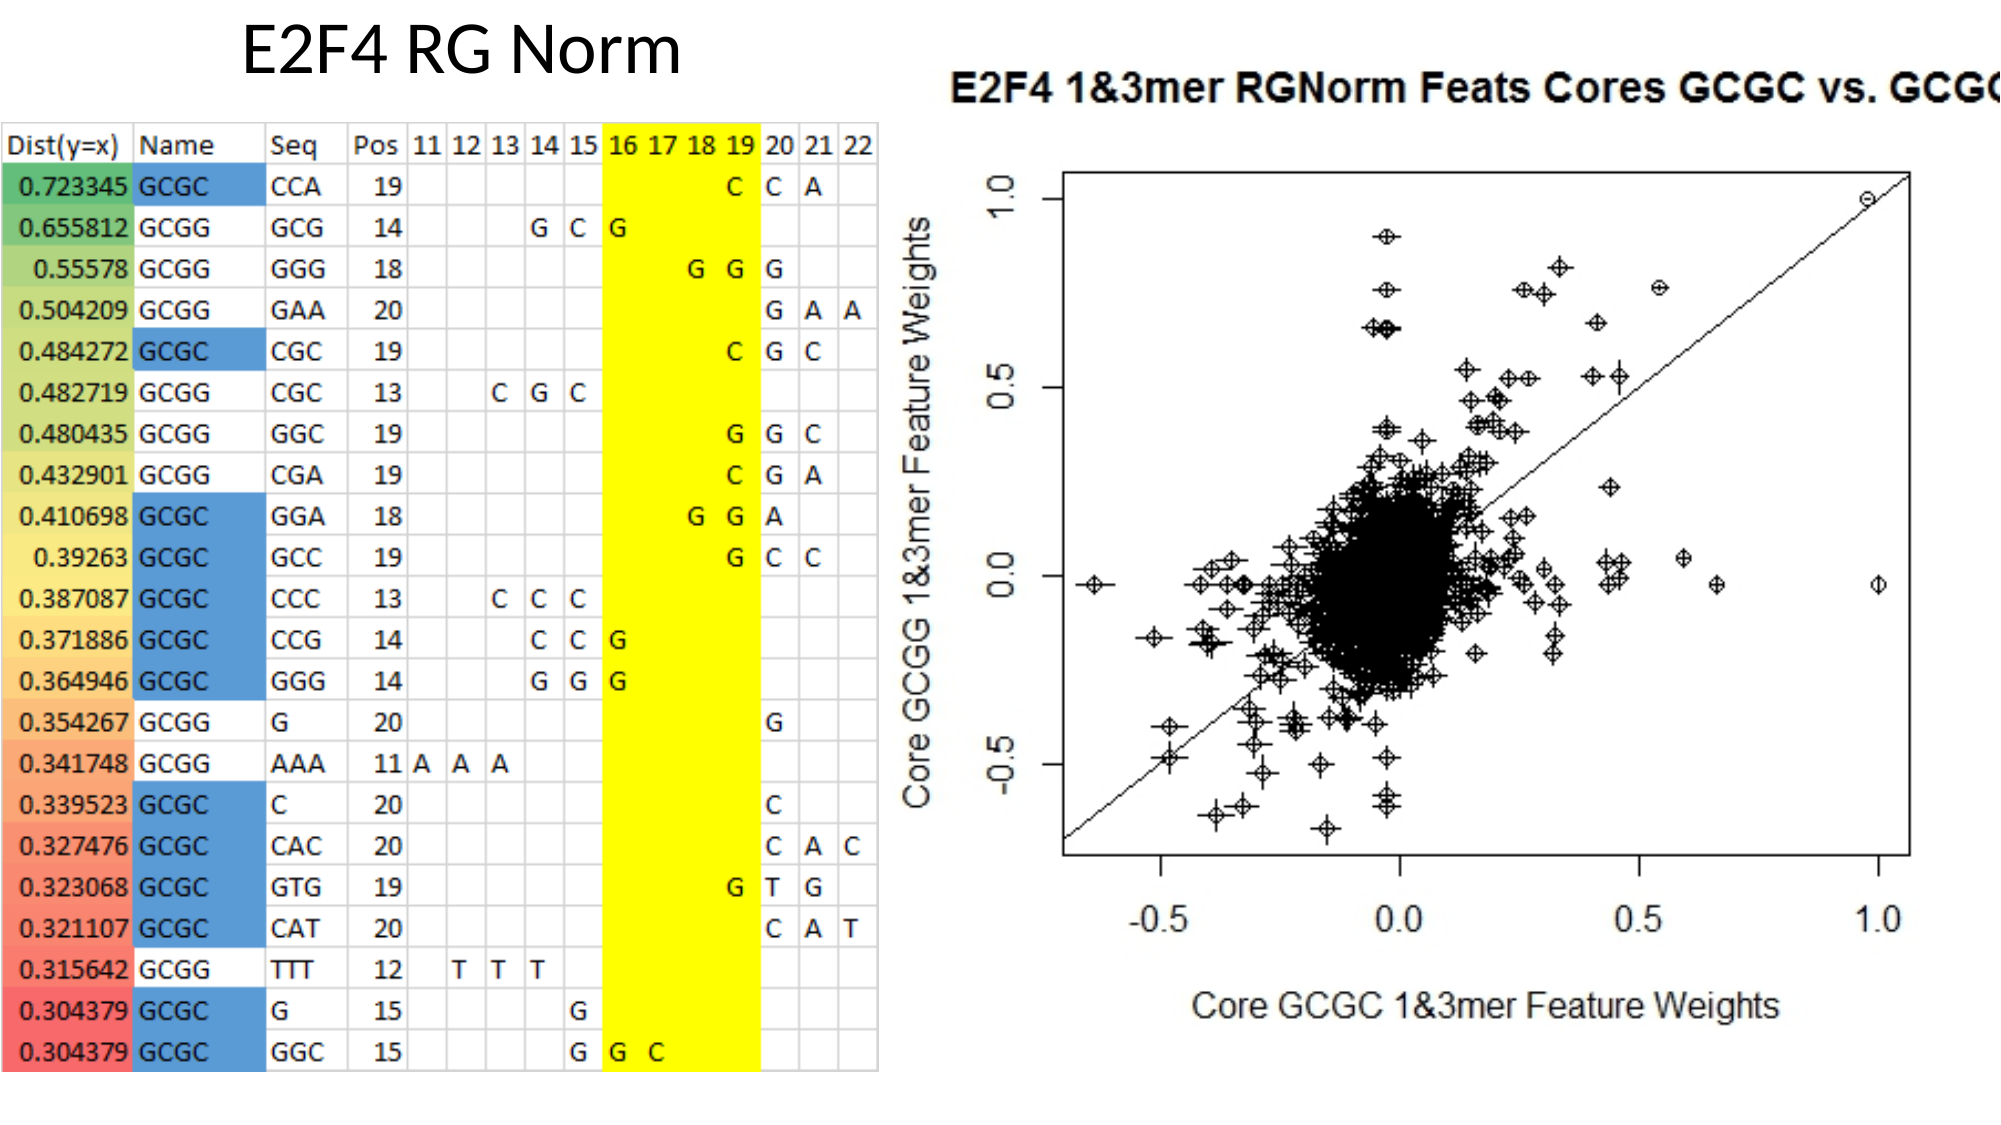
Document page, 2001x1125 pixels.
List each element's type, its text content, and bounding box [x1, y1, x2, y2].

picture [1, 122, 879, 1072]
picture [890, 0, 2000, 1072]
text_box E2F4 RG Norm [46, 0, 879, 97]
